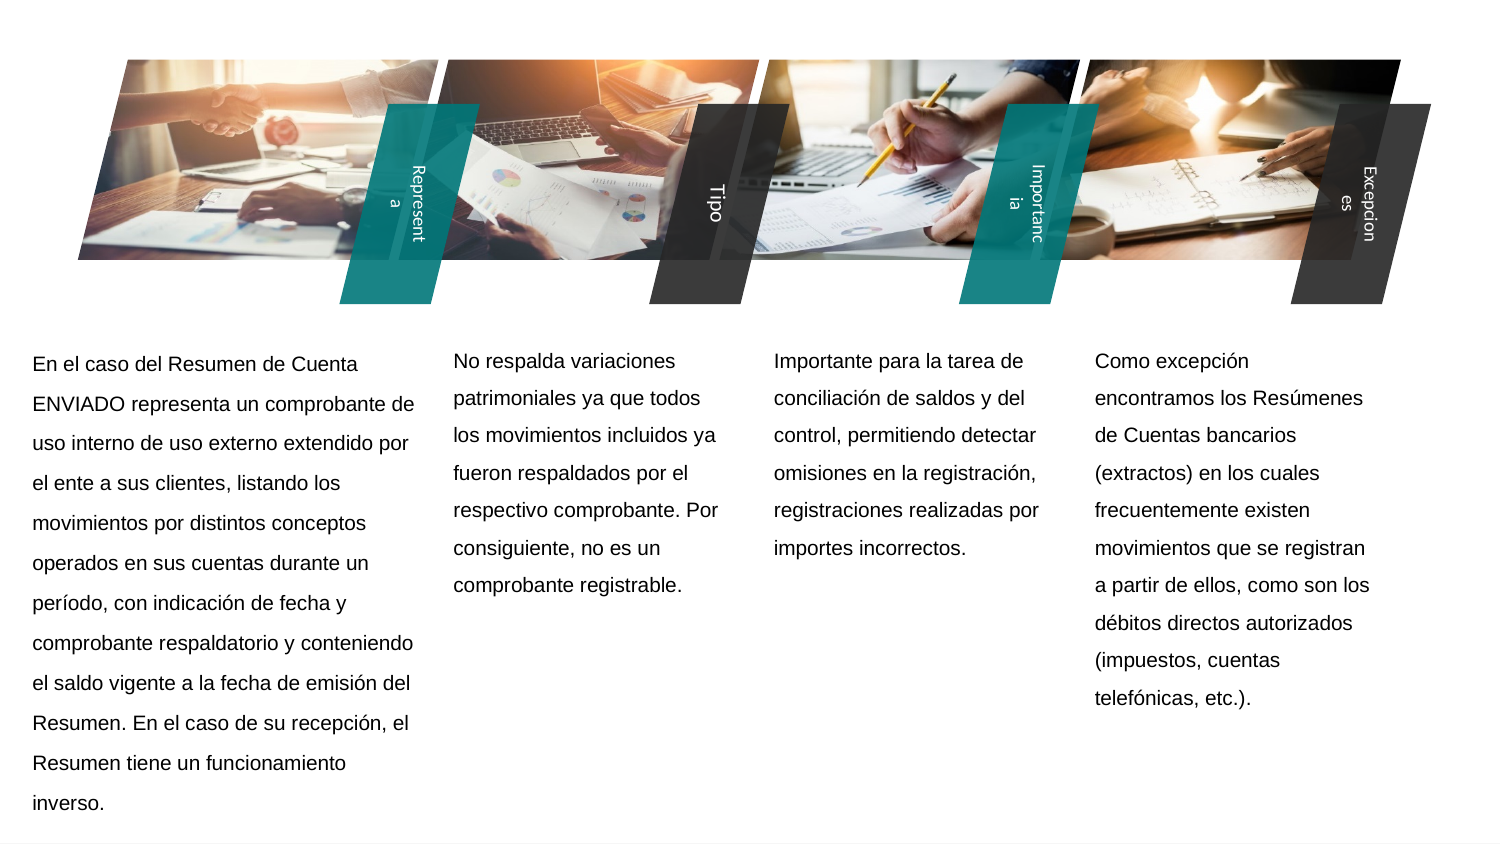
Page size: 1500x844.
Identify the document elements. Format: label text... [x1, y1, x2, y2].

text_box Como excepción encontramos los Resúmenes de Cuentas bancarios (extractos) en los cuales frecuentemente existen movimientos que se registran a partir de ellos, como son los débitos directos autorizados (impuestos, cuentas telefónicas, etc.). [1080, 327, 1388, 730]
text_box Importante para la tarea de conciliación de saldos y del control, permitiendo detectar omisiones en la registración, registraciones realizadas por importes incorrectos. [759, 327, 1062, 684]
text_box [1063, 57, 1404, 262]
text_box No respalda variaciones patrimoniales ya que todos los movimientos incluidos ya fueron respaldados por el respectivo comprobante. Por consiguiente, no es un comprobante registrable. [438, 327, 741, 785]
text_box Importancia [956, 101, 1103, 307]
text_box [436, 57, 763, 262]
text_box Tipo [646, 101, 793, 307]
text_box [75, 57, 442, 262]
text_box En el caso del Resumen de Cuenta ENVIADO representa un comprobante de uso interno de uso externo extendido por el ente a sus clientes, listando los movimientos por distintos conceptos operados en sus cuentas durante un período, con indicación de fecha y comprobante respaldatorio y conteniendo el saldo vigente a la fecha de emisión del Resumen. En el caso de su recepción, el Resumen tiene un funcionamiento inverso. [17, 327, 438, 785]
text_box Representa [336, 101, 483, 307]
text_box Excepciones [1287, 101, 1434, 307]
text_box [754, 57, 1083, 262]
